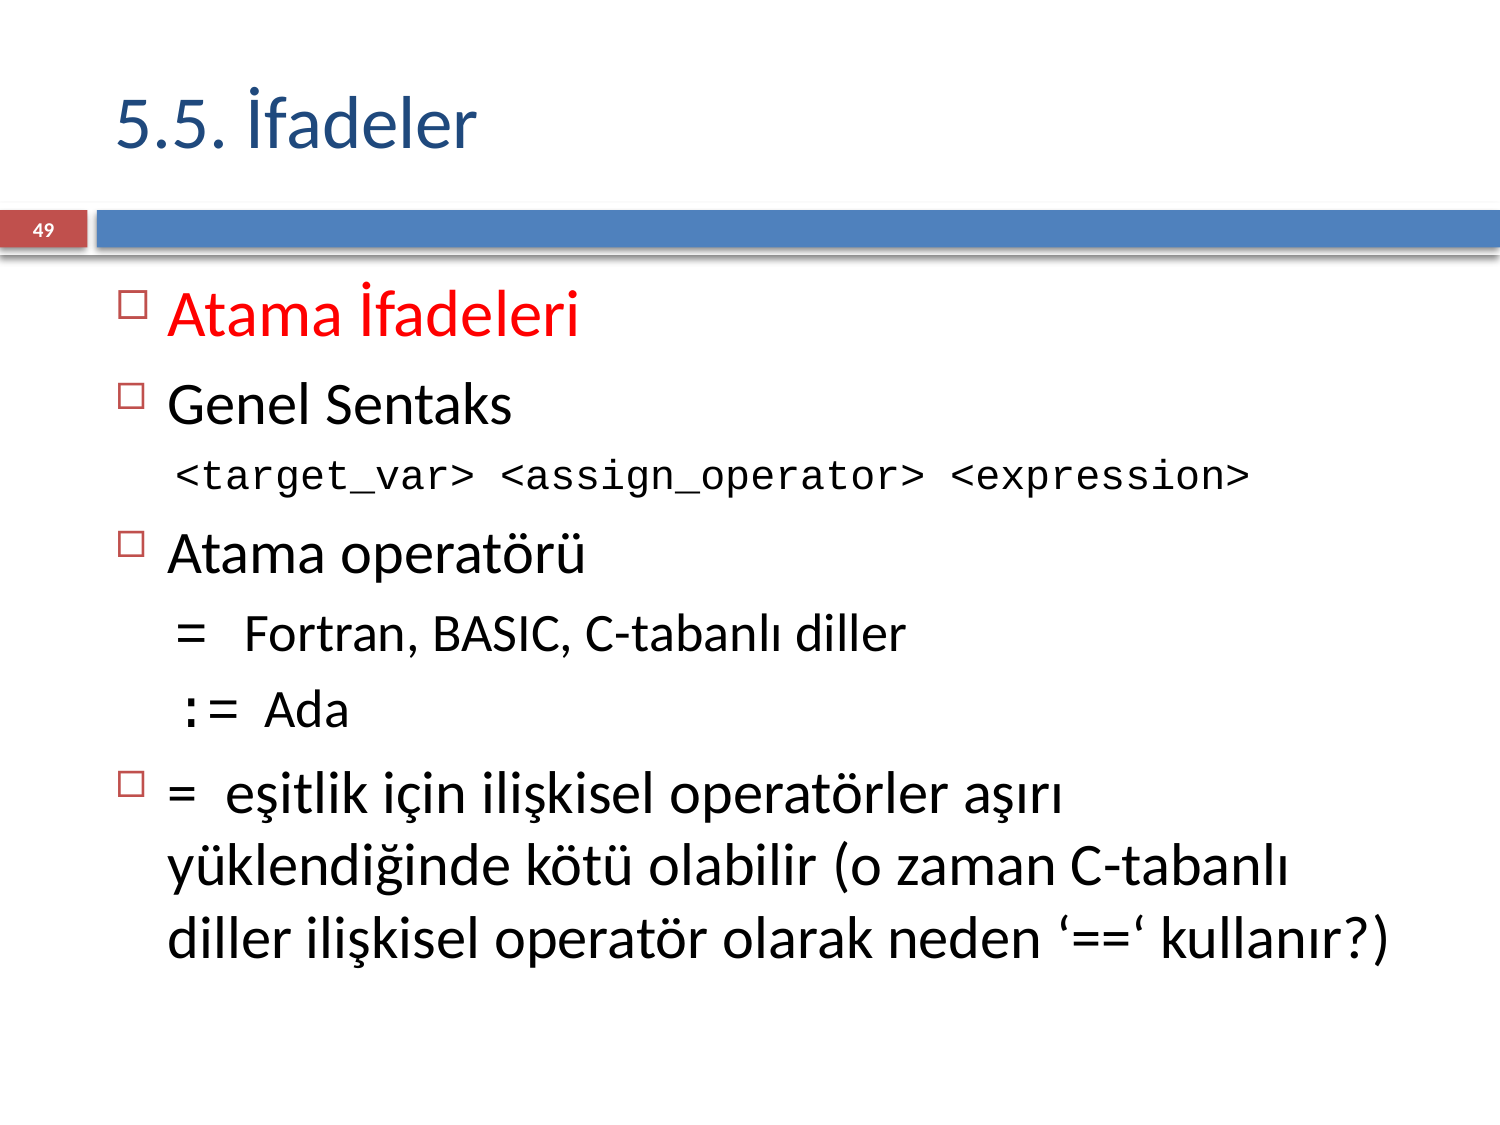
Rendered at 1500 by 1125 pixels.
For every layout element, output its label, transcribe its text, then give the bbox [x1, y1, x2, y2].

list Atama İfadeleri Genel Sentaks <target_var> <assign_operator> <expression> Atama operatörü = Fortran, BASIC, C-tabanlı diller := Ada = eşitlik için ilişkisel operatörler aşırı yüklendiğinde kötü olabilir (o zaman C-tabanlı diller ilişkisel operatör olarak neden ‘==‘ kullanır?) [100, 262, 1438, 1005]
title 5.5. İfadeler [99, 37, 1438, 200]
slide_number 49 [0, 208, 88, 249]
